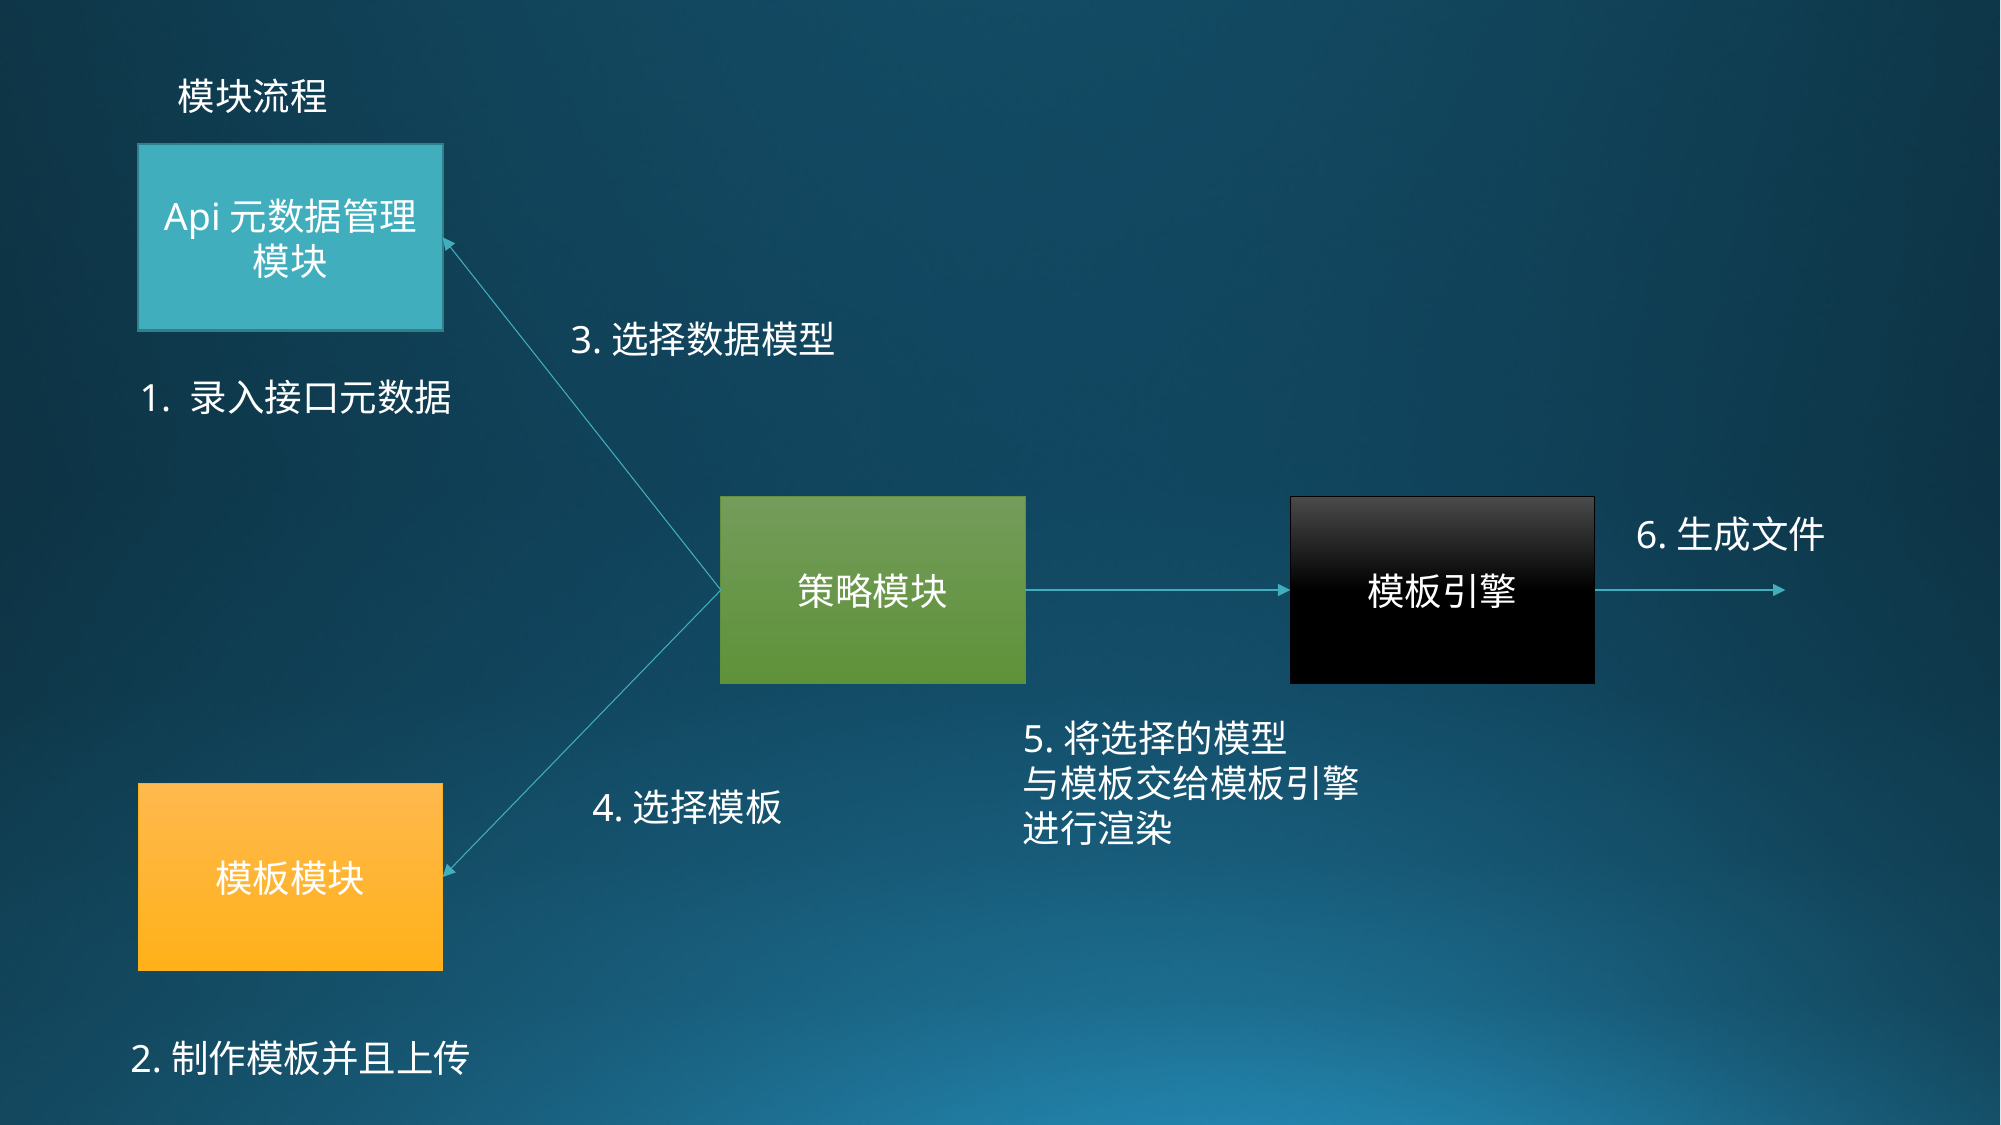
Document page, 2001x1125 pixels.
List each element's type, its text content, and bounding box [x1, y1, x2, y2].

text_box 模块流程 [163, 65, 343, 126]
text_box 模板模块 [138, 783, 443, 971]
picture [0, 0, 2001, 1125]
text_box 5.将选择的模型 与模板交给模板引擎 进行渲染 [1008, 708, 1376, 858]
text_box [442, 237, 721, 589]
text_box 1. 录入接口元数据 [124, 366, 442, 427]
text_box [442, 589, 721, 878]
text_box Api元数据管理模块 [137, 143, 444, 332]
text_box 策略模块 [721, 496, 1026, 684]
text_box 6.生成文件 [1621, 503, 1842, 564]
text_box 模板引擎 [1290, 496, 1595, 684]
text_box 4.选择模板 [721, 776, 798, 837]
text_box 3.选择数据模型 [721, 308, 851, 369]
text_box 2.制作模板并且上传 [115, 1028, 486, 1088]
